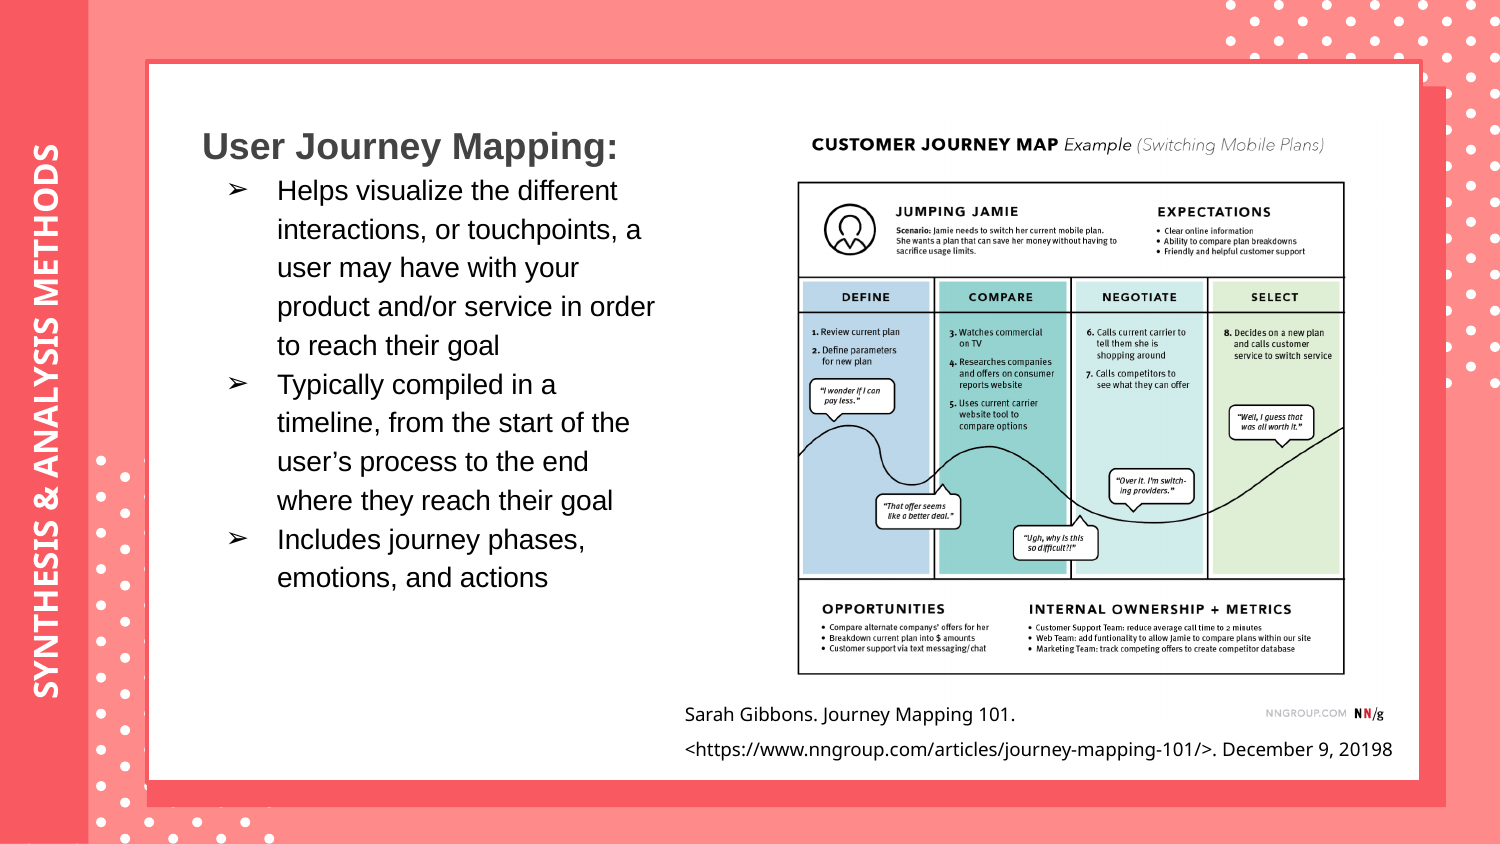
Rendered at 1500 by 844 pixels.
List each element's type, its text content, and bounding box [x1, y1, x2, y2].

subtitle User Journey Mapping: Helps visualize the different interactions, or touchpoints, a user may have with your product and/or service in order to reach their goal Typically compiled in a timeline, from the start of the user’s process to the end where they reach their goal Includes journey phases, emotions, and actions [187, 100, 682, 744]
text_box Sarah Gibbons. Journey Mapping 101. <https://www.nngroup.com/articles/journey-mapping-101/>. December 9, 20198 [669, 687, 1414, 775]
picture [728, 116, 1407, 728]
title SYNTHESIS & ANALYSIS METHODS [17, 41, 72, 803]
